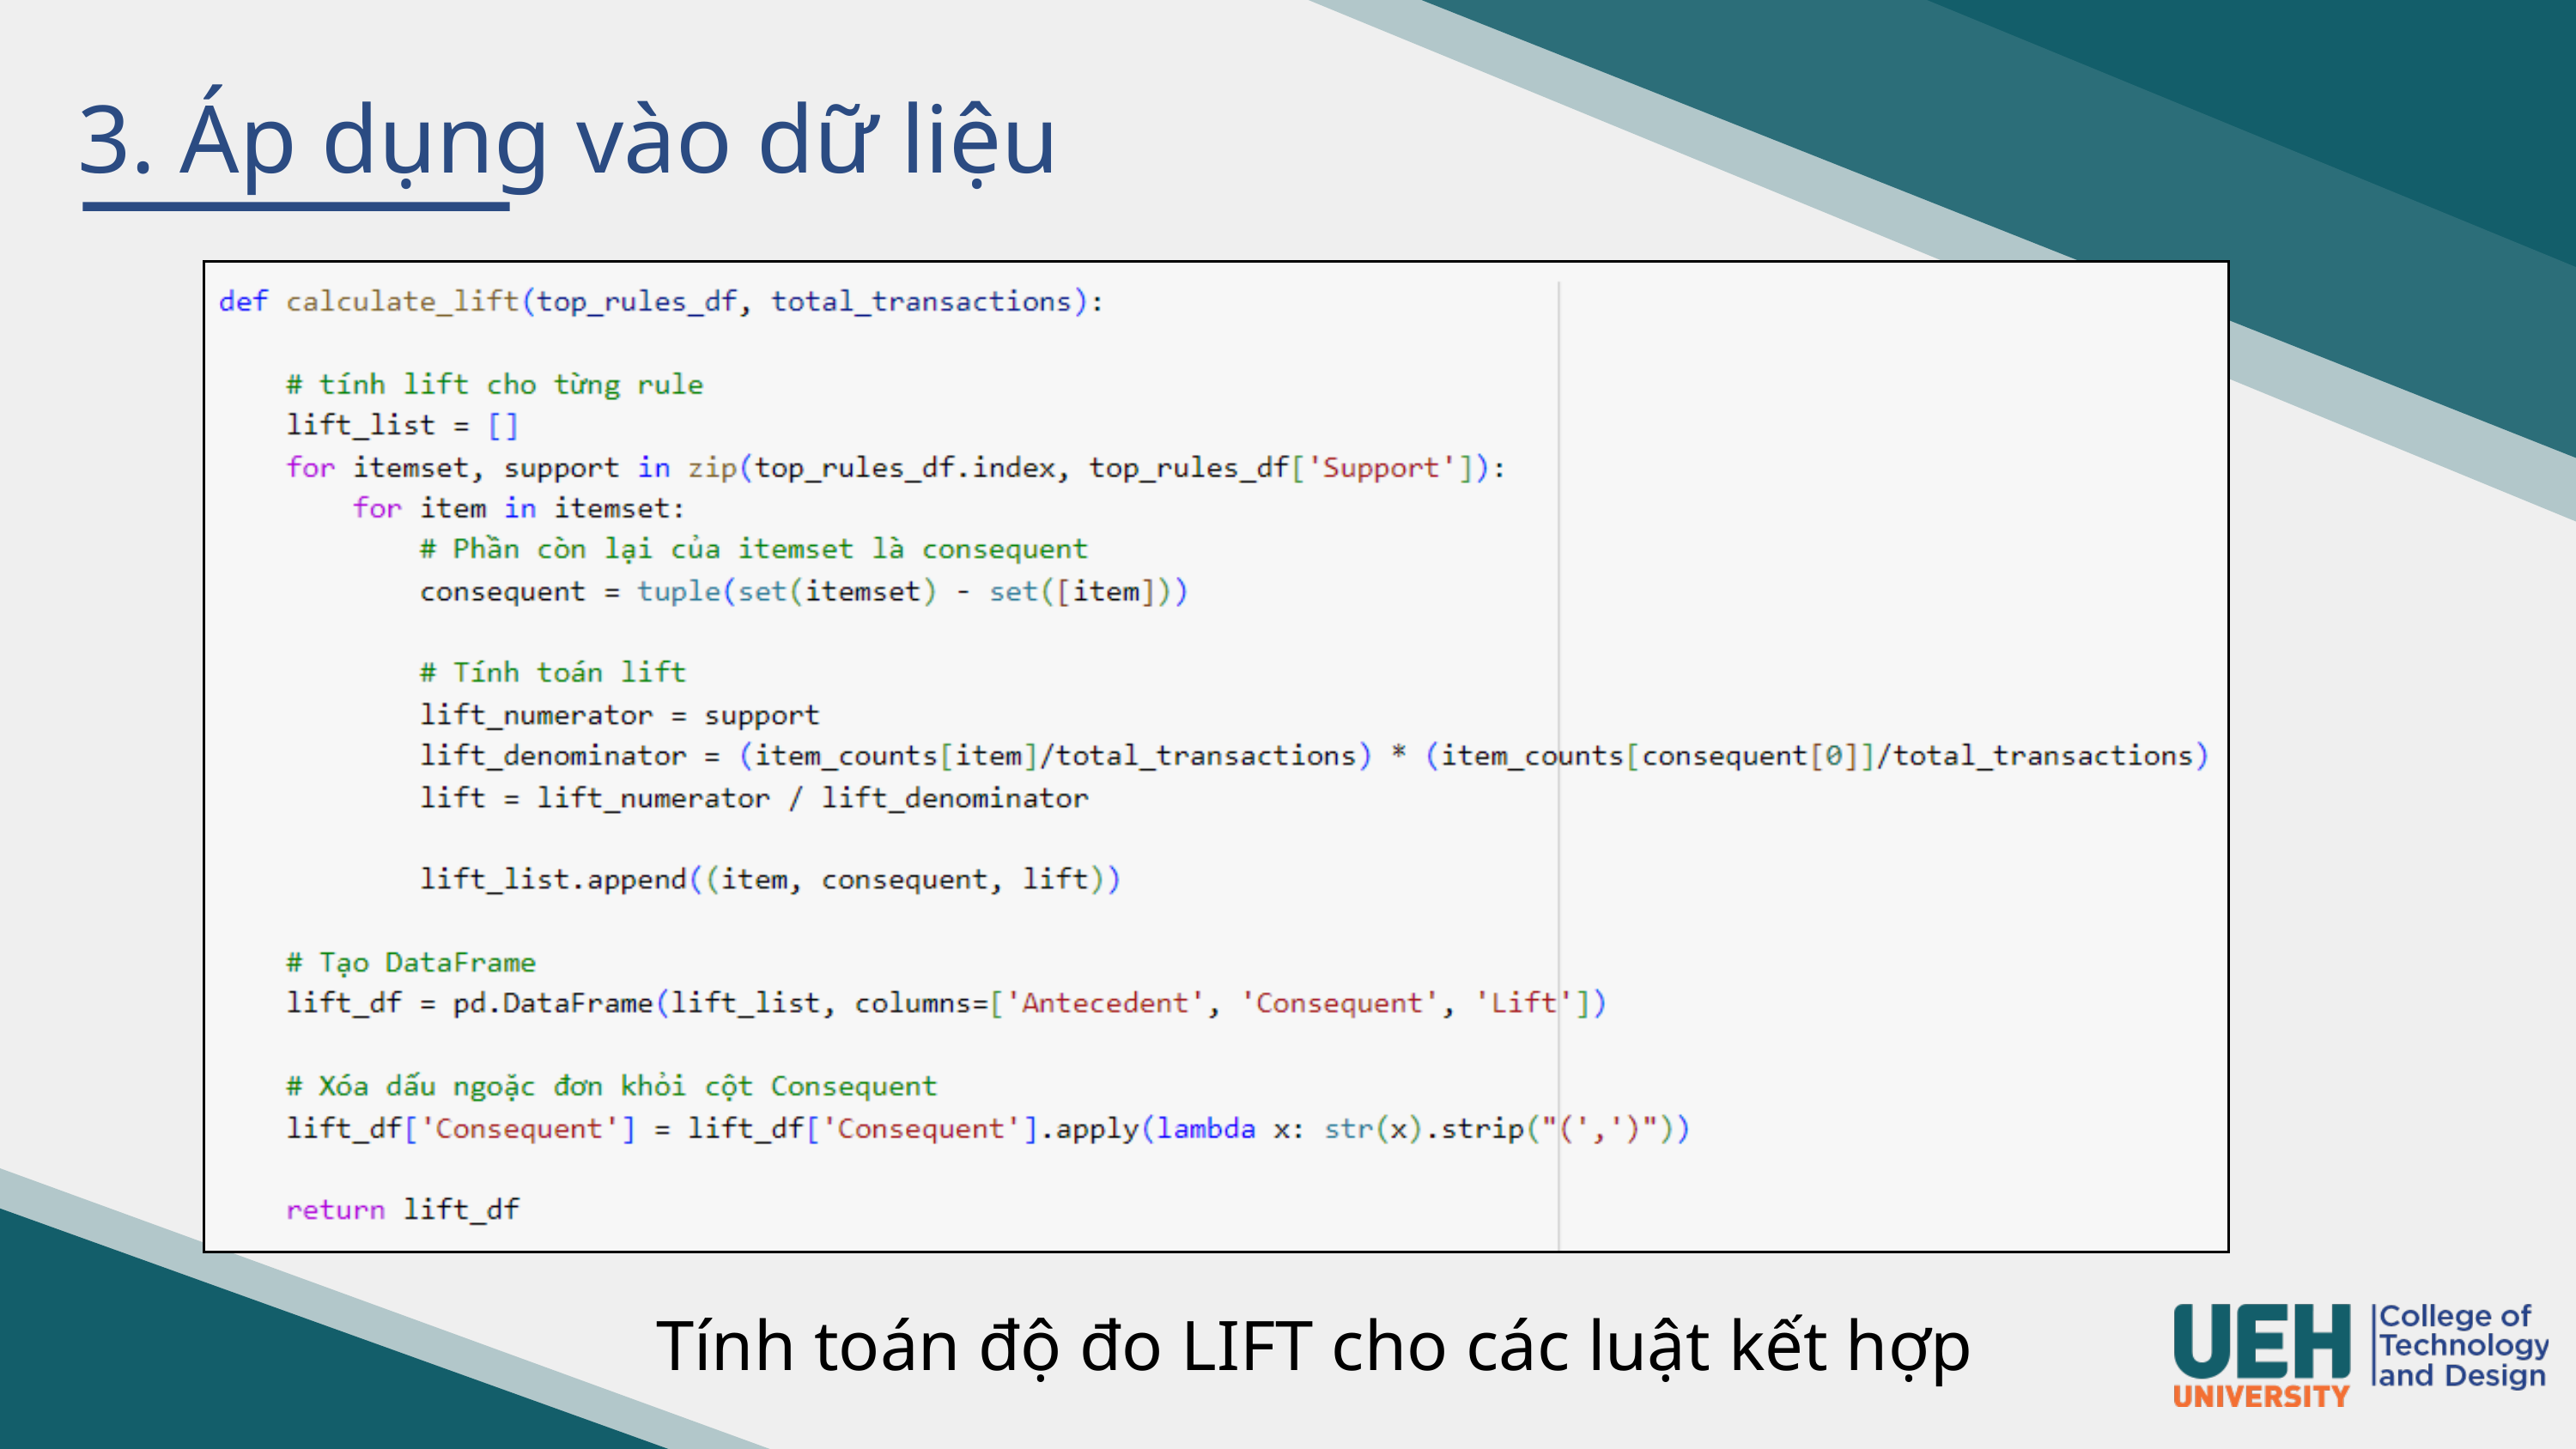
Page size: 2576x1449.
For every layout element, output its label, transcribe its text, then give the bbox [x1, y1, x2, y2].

text_box Tính toán độ đo LIFT cho các luật kết hợp [1160, 1301, 2289, 1385]
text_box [77, 79, 1092, 210]
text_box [1171, 0, 2576, 777]
text_box [2173, 1303, 2549, 1407]
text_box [0, 928, 1157, 1449]
text_box [204, 261, 2229, 1252]
